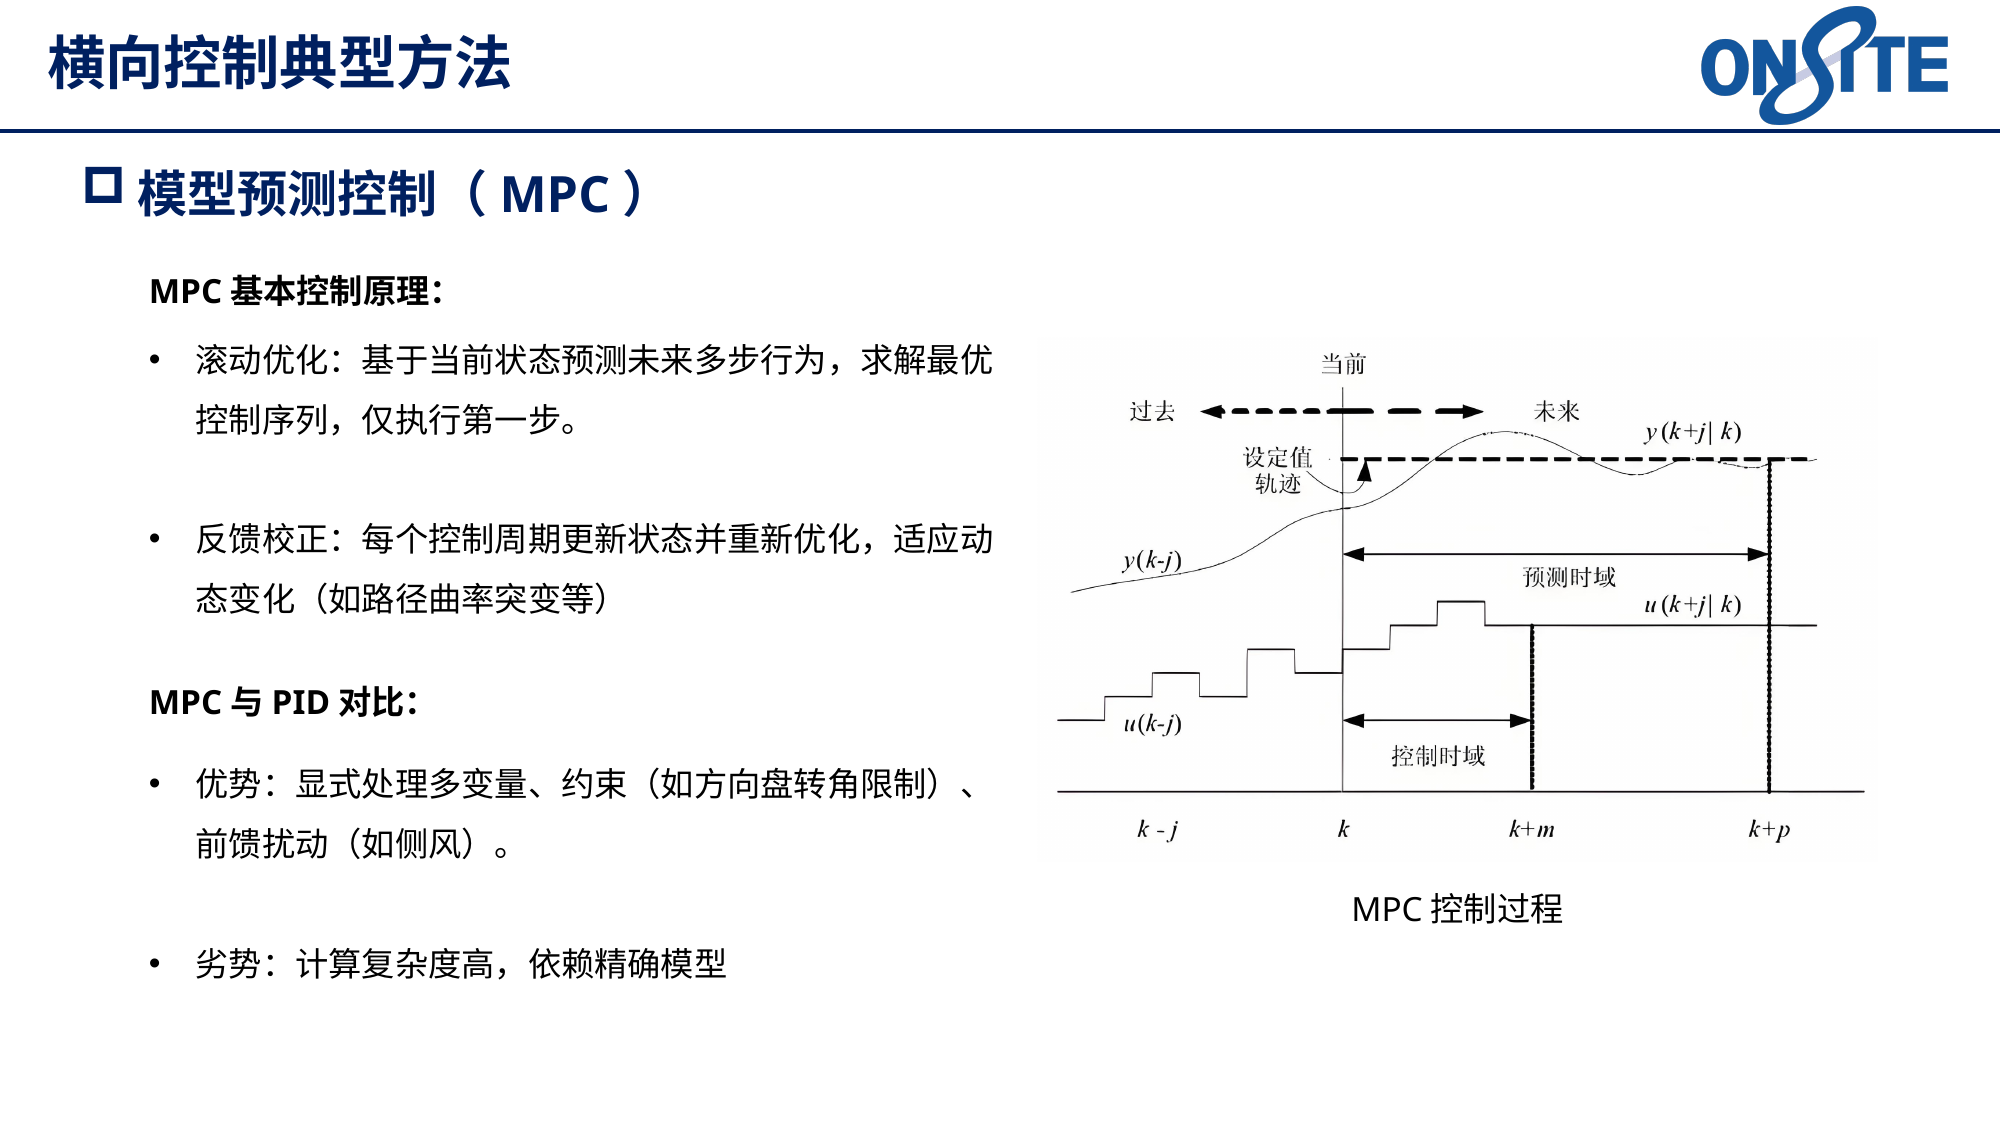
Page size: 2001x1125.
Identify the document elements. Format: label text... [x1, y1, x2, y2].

picture [1037, 337, 1878, 862]
text_box MPC与PID对比： [134, 654, 1037, 729]
text_box 优势：显式处理多变量、约束（如方向盘转角限制）、前馈扰动（如侧风）。 劣势：计算复杂度高，依赖精确模型 [134, 736, 1038, 991]
text_box MPC基本控制原理： [134, 243, 1104, 318]
text_box 横向控制典型方法 [32, 25, 1463, 107]
text_box MPC控制过程 [1210, 862, 1705, 936]
picture [1701, 6, 1948, 125]
text_box 模型预测控制（MPC） [66, 154, 687, 230]
text_box 滚动优化：基于当前状态预测未来多步行为，求解最优控制序列，仅执行第一步。 反馈校正：每个控制周期更新状态并重新优化，适应动态变化（如路径曲率突变等） [134, 311, 1038, 626]
